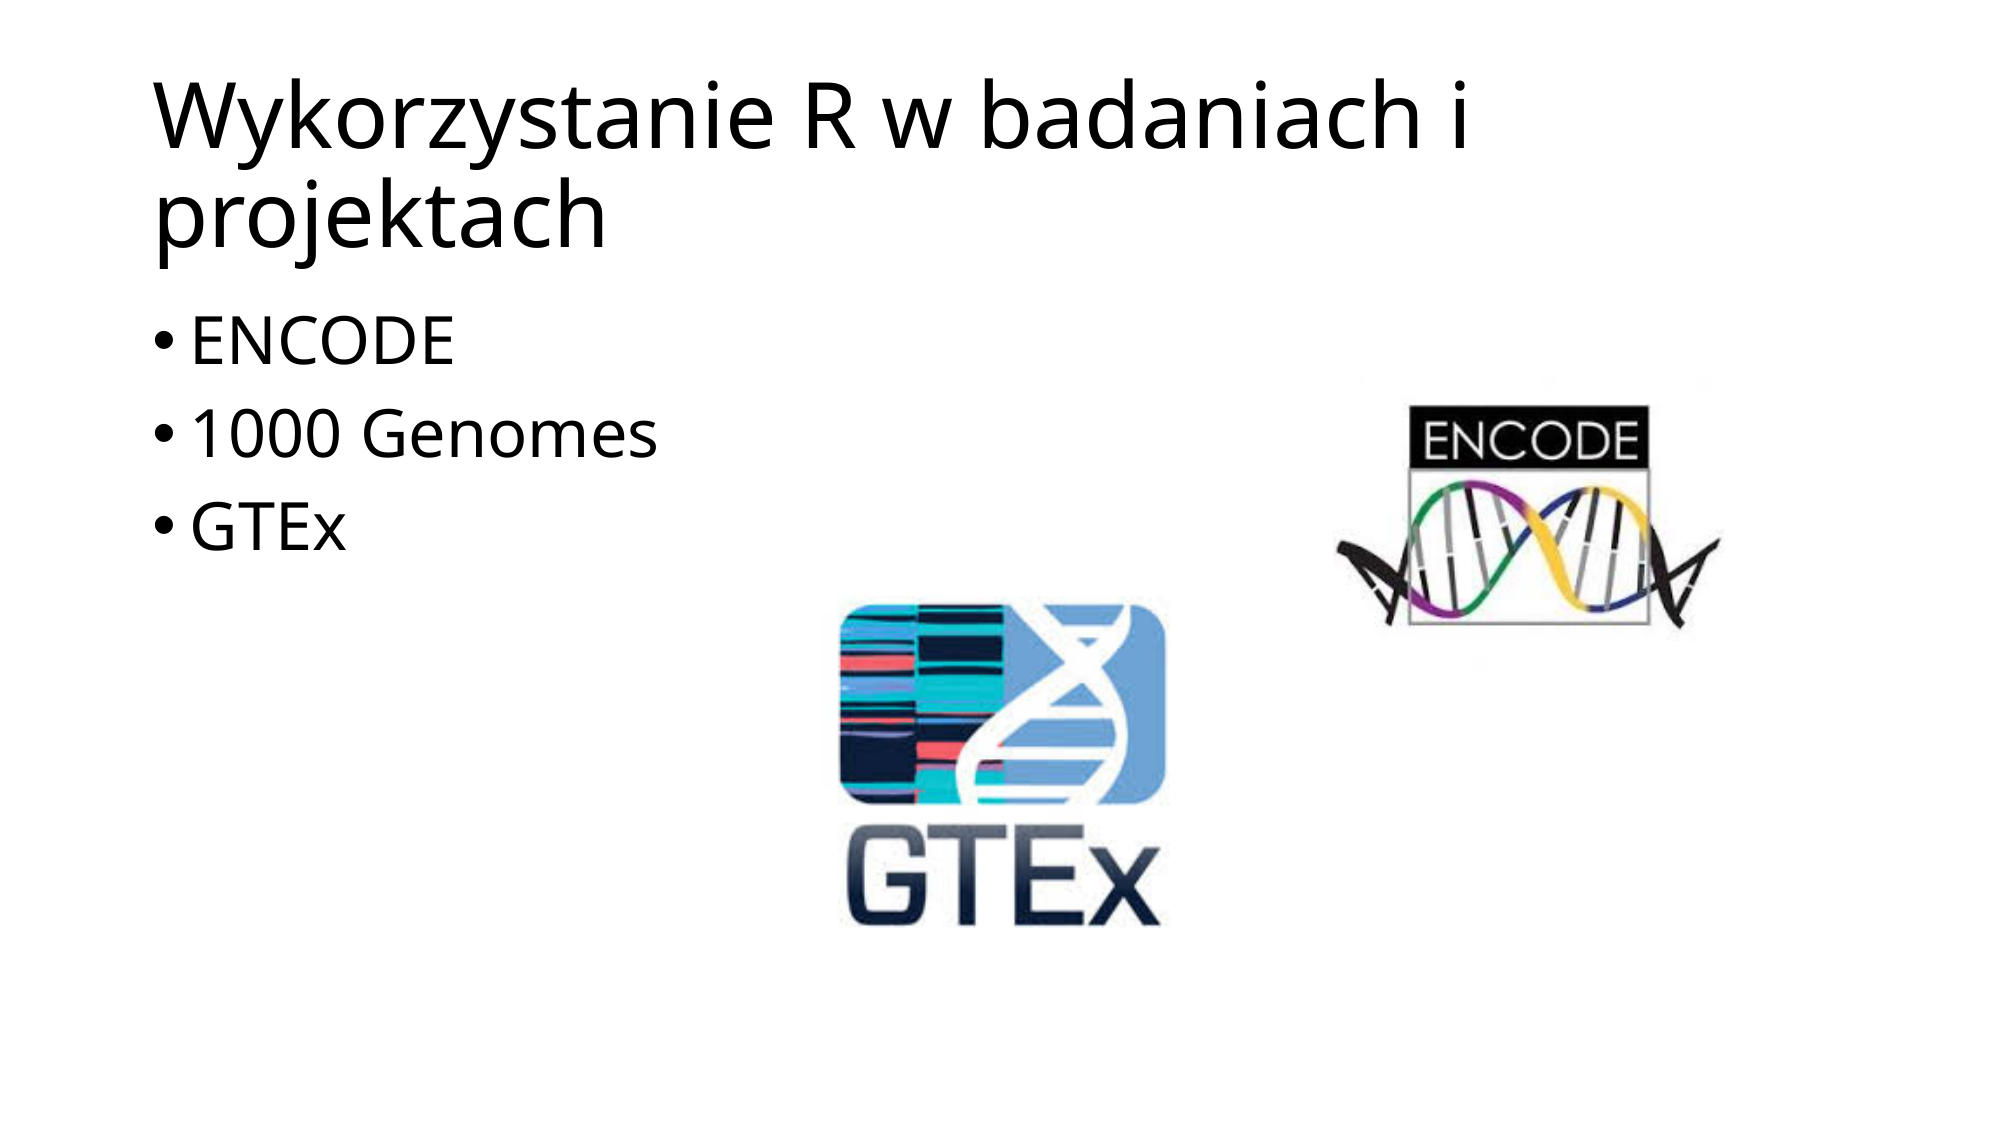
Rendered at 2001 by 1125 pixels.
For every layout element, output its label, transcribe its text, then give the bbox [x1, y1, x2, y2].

picture [803, 561, 1197, 955]
list ENCODE 1000 Genomes GTEx [137, 299, 1863, 1014]
picture [1332, 320, 1726, 713]
title Wykorzystanie R w badaniach i projektach [137, 59, 1863, 278]
